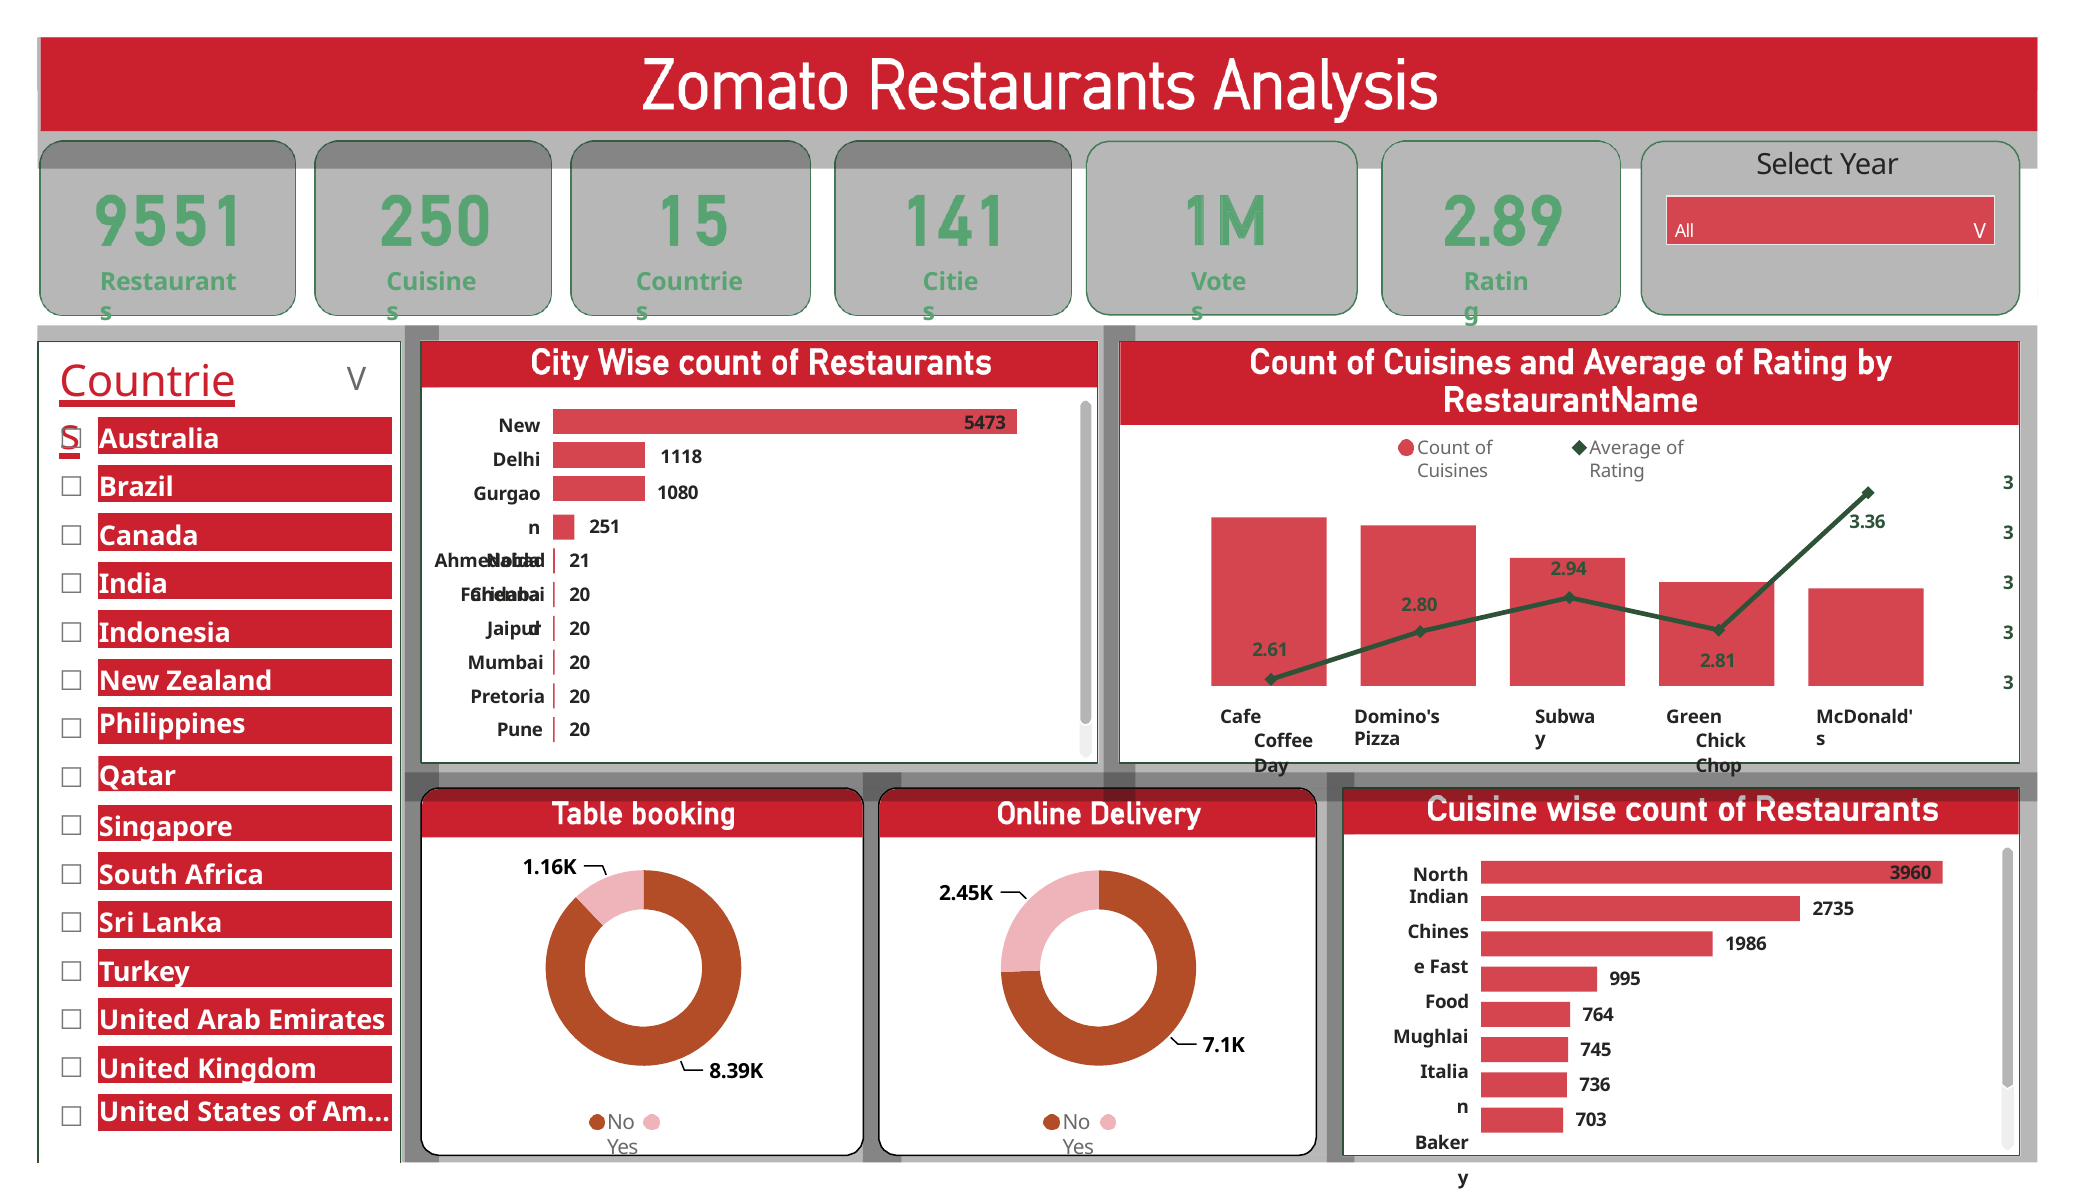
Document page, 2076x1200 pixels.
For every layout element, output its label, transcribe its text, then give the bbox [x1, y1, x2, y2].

picture [1397, 439, 1414, 456]
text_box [404, 325, 2016, 1151]
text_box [37, 327, 401, 1164]
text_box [1078, 325, 2038, 802]
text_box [1211, 485, 1924, 687]
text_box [862, 1158, 1321, 1163]
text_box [1085, 140, 1359, 316]
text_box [1326, 809, 2038, 1163]
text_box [37, 37, 2038, 316]
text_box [404, 1157, 857, 1163]
text_box North Indian Chinese Fast Food Mughlai Italian Bakery Continental Cafe [1351, 1171, 1470, 1200]
picture [1380, 140, 1621, 316]
